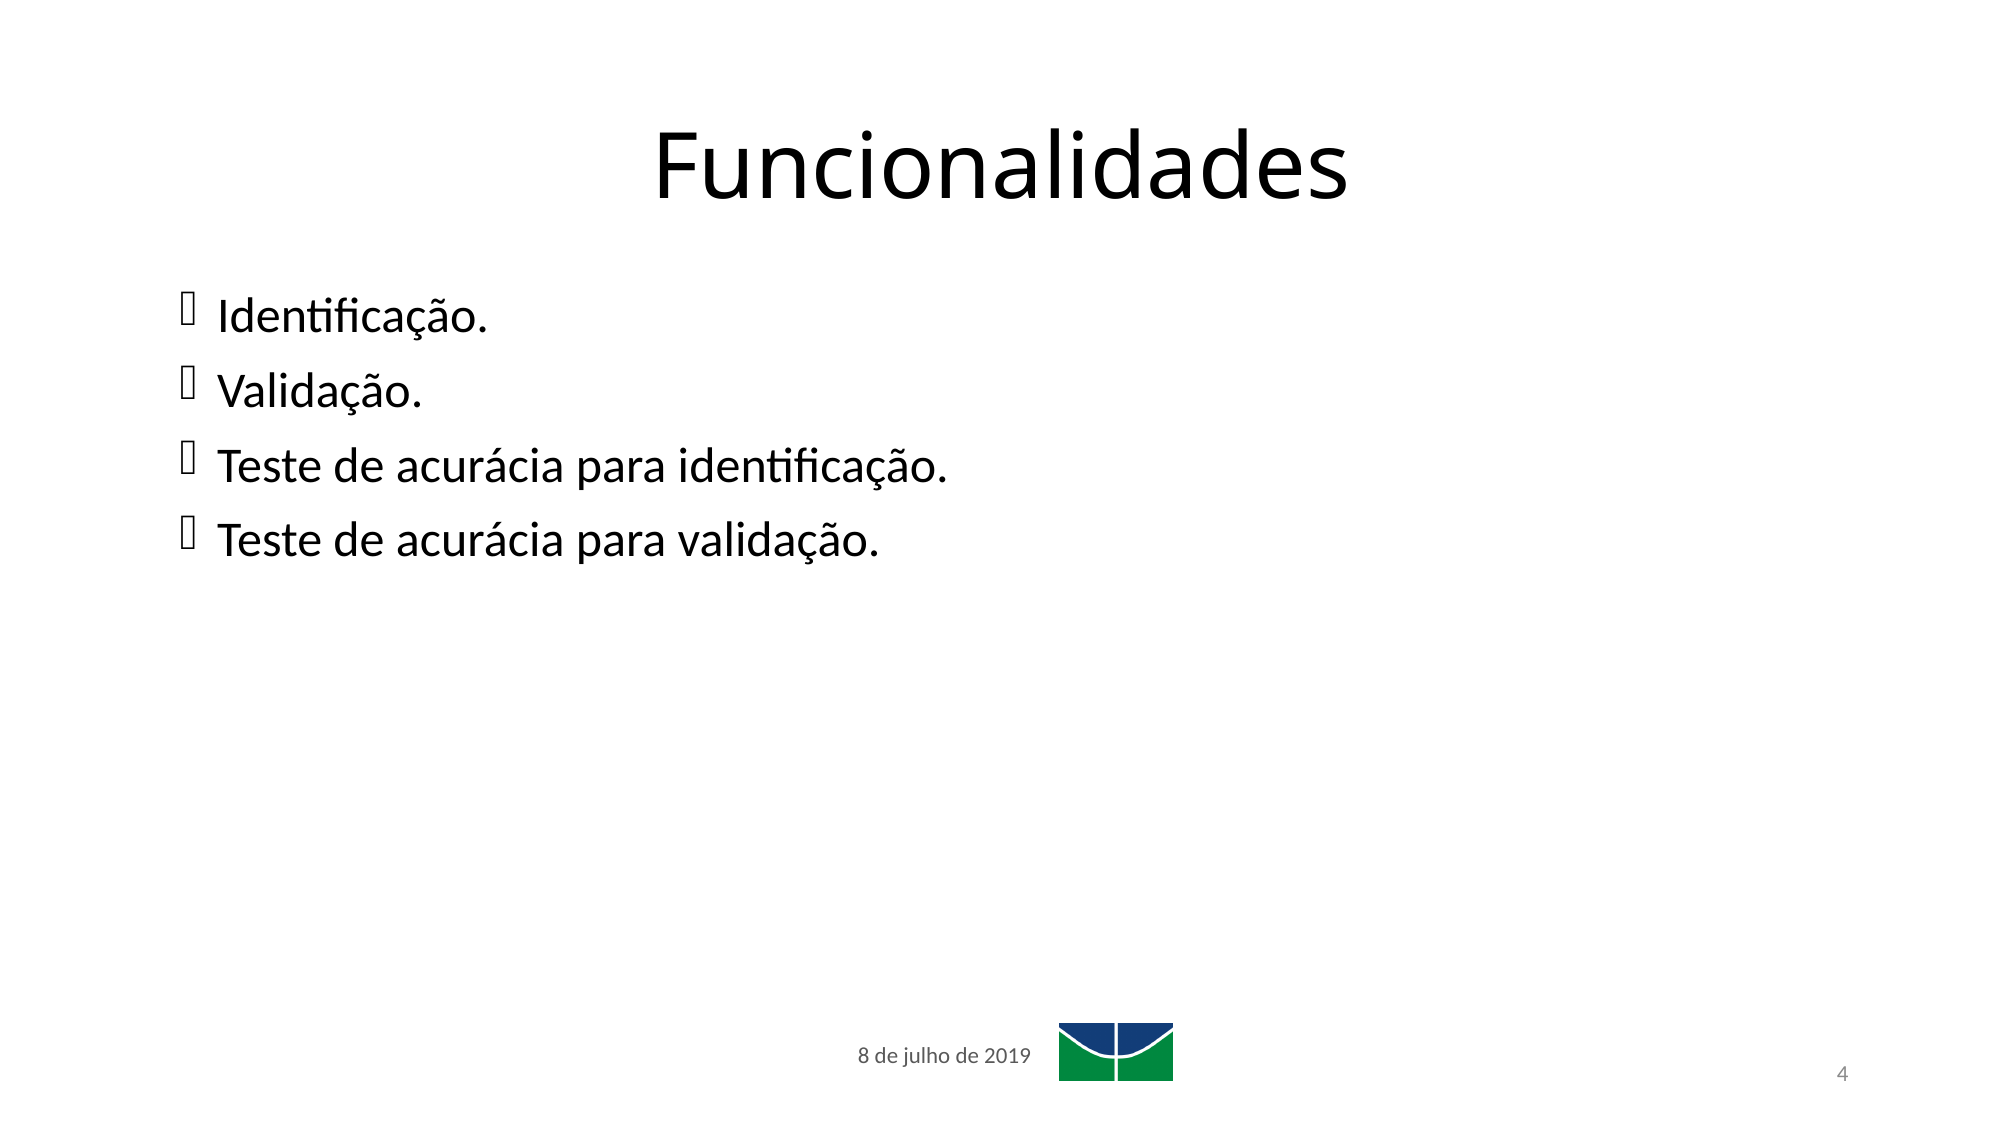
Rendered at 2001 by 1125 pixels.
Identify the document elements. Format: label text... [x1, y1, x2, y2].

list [1059, 1023, 1172, 1081]
slide_number 8 de julho de 2019 [842, 1024, 1293, 1084]
text_box Identificação. Validação. Teste de acurácia para identificação. Teste de acurácia para validação. [164, 281, 1838, 795]
title Funcionalidades [138, 60, 1864, 278]
slide_number 4 [1413, 1042, 1864, 1103]
